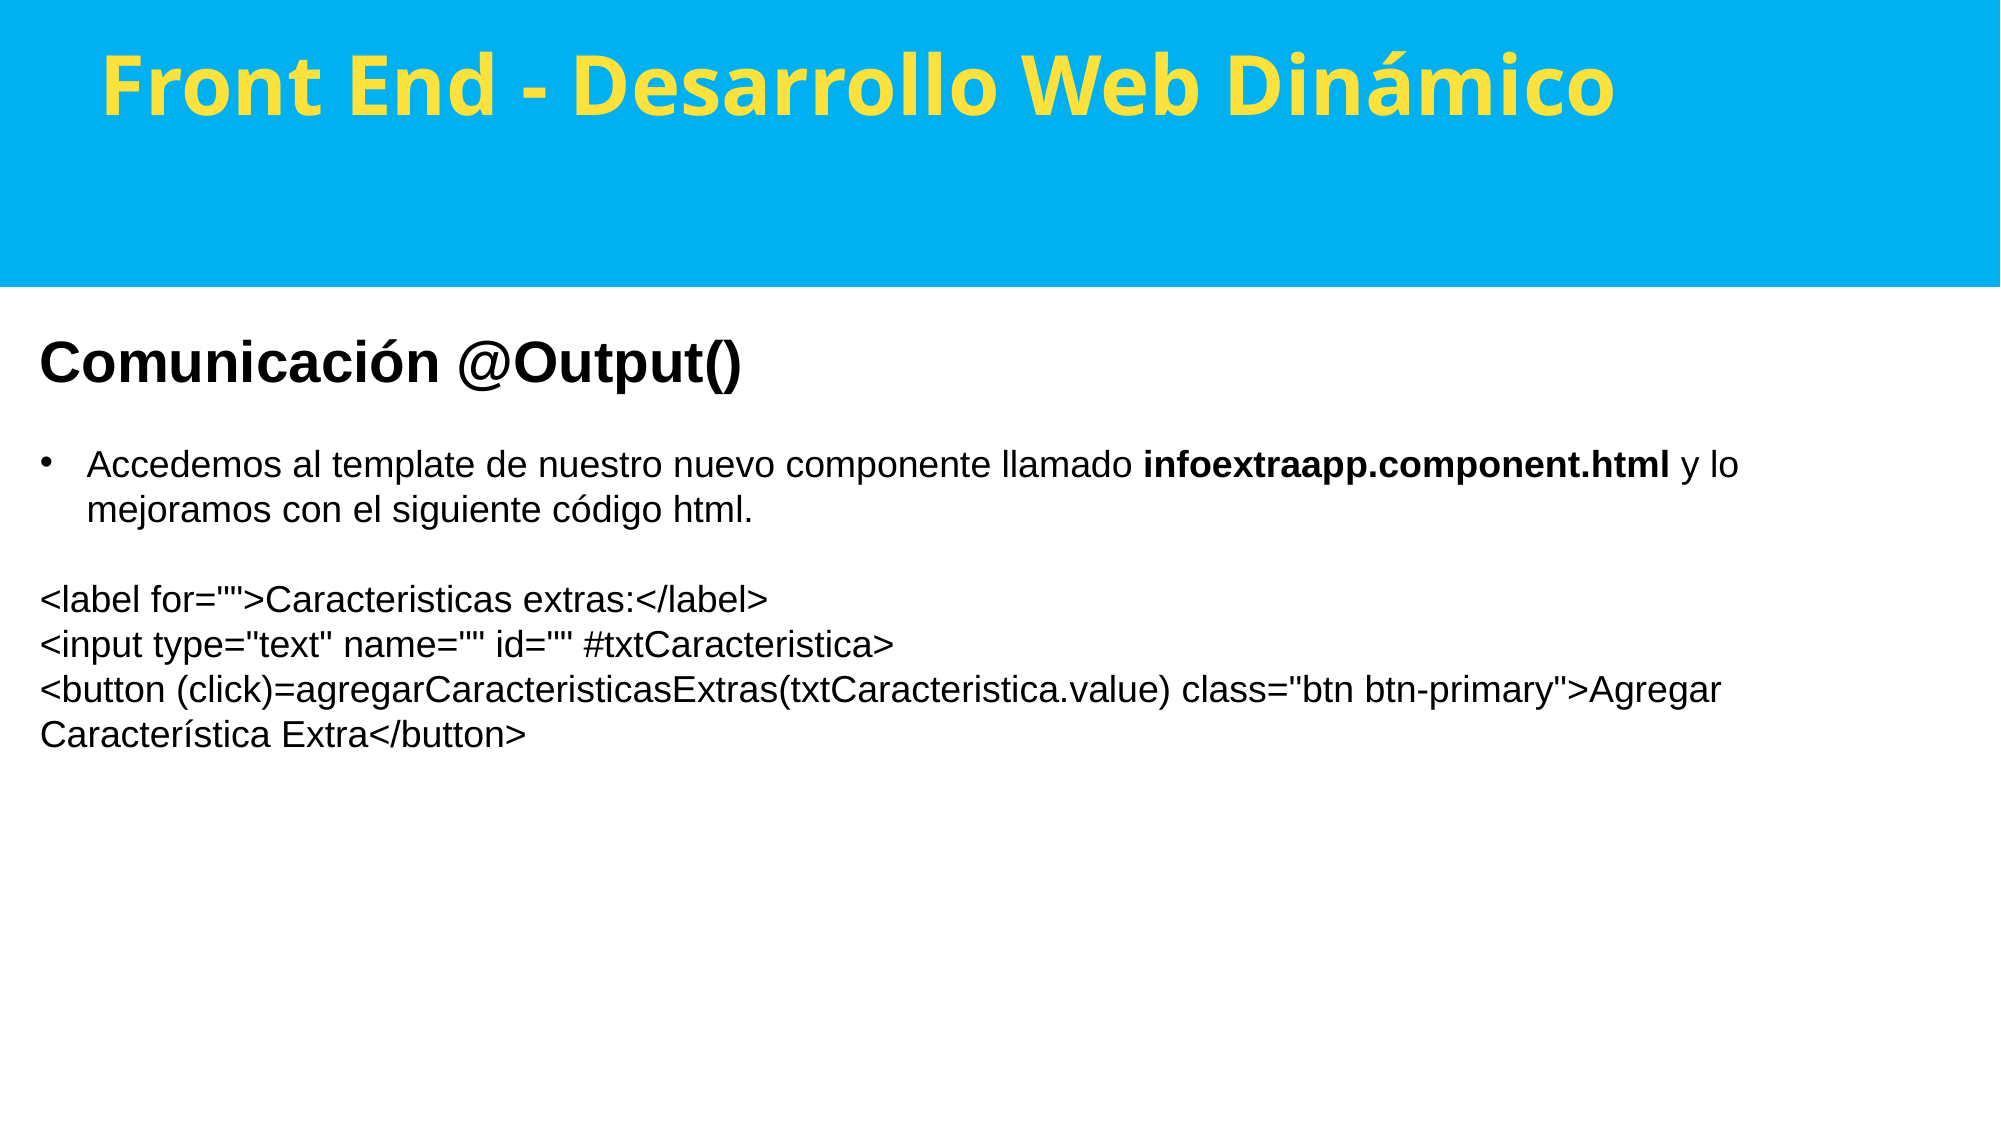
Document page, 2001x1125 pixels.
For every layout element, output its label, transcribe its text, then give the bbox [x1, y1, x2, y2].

text_box Comunicación @Output() Accedemos al template de nuestro nuevo componente llamado infoextraapp.component.html y lo mejoramos con el siguiente código html. <label for="">Caracteristicas extras:</label> <input type="text" name="" id="" #txtCaracteristica> <button (click)=agregarCaracteristicasExtras(txtCaracteristica.value) class="btn btn-primary">Agregar Característica Extra</button> [19, 286, 1846, 838]
text_box Front End - Desarrollo Web Dinámico [92, 24, 1901, 222]
text_box [0, 0, 2000, 287]
